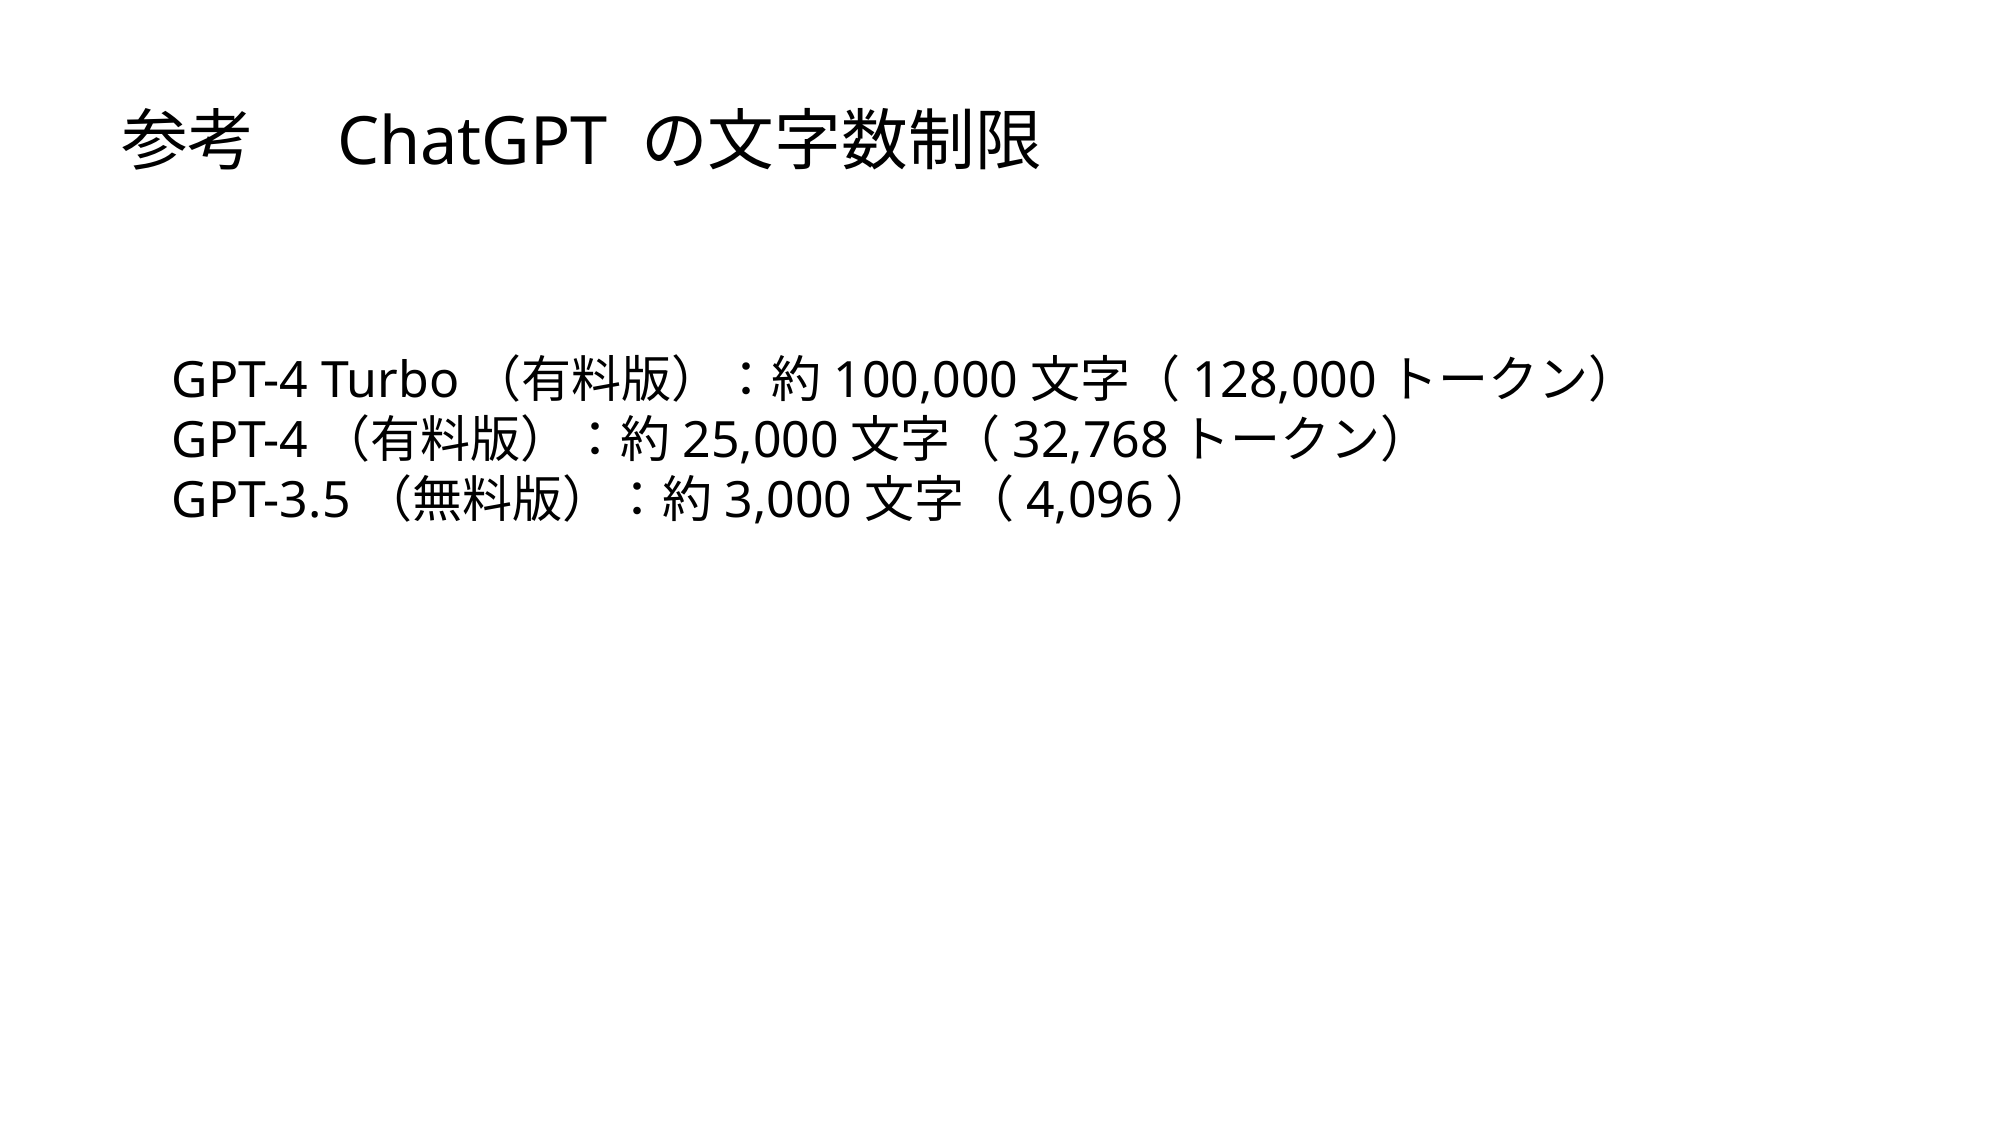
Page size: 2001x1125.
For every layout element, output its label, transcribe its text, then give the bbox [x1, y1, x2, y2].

text_box 参考 ChatGPT の文字数制限 [106, 90, 1057, 185]
text_box GPT-4 Turbo（有料版）：約100,000文字（128,000トークン） GPT-4（有料版）：約25,000文字（32,768トークン） GPT-3.5（無料版）：約3,000文字（4,096） [156, 339, 1654, 535]
